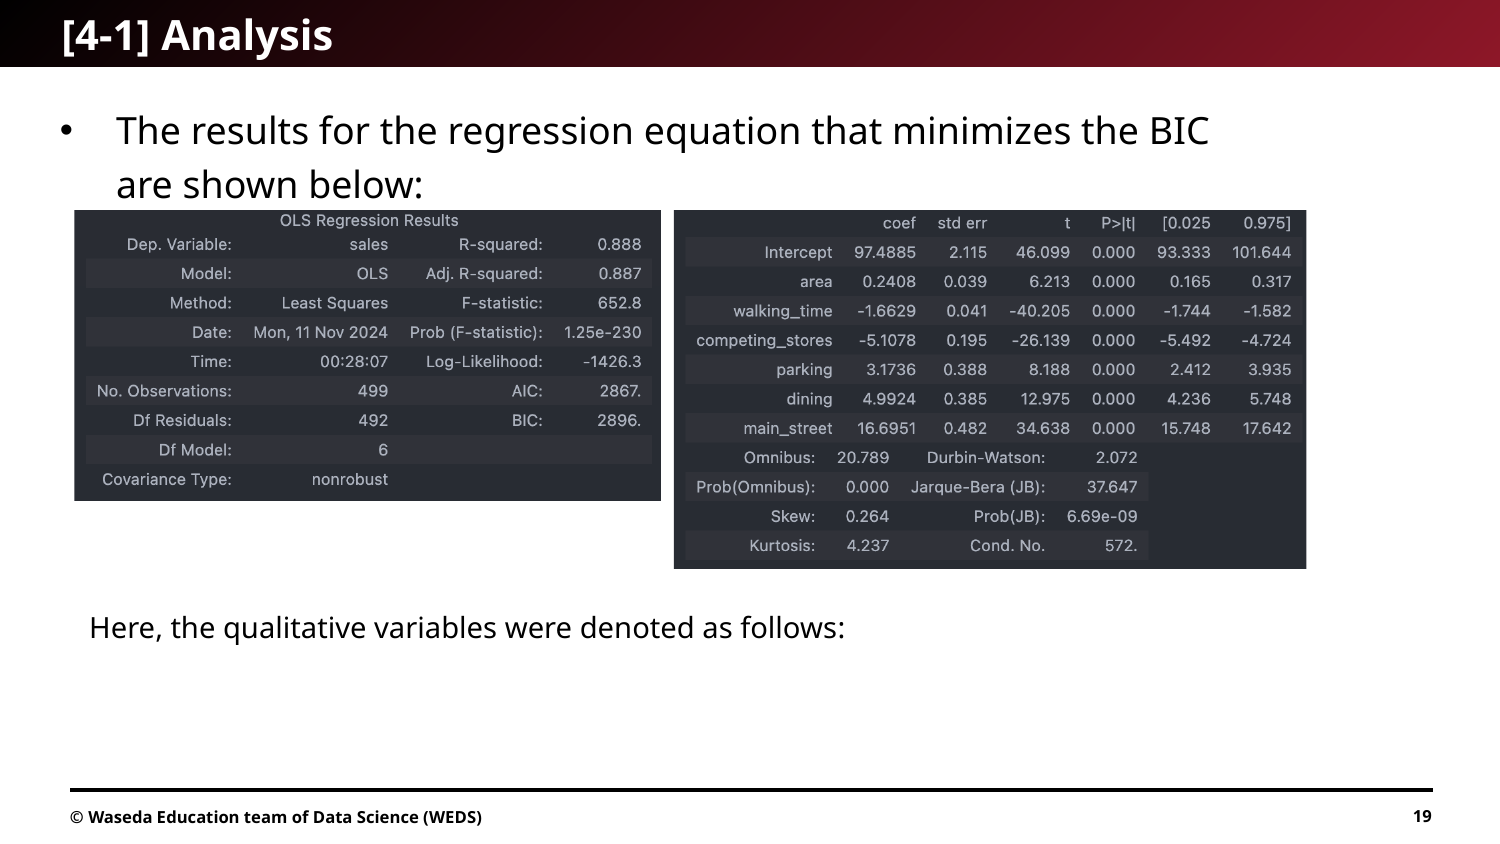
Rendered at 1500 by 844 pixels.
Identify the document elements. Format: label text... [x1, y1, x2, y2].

footer © Waseda Education team of Data Science (WEDS) [70, 790, 540, 844]
text_box The results for the regression equation that minimizes the BIC are shown below: [45, 91, 1277, 214]
picture [74, 210, 662, 501]
picture [673, 210, 1307, 570]
slide_number 19 [1082, 790, 1432, 844]
title [4-1] Analysis [61, 7, 1434, 59]
